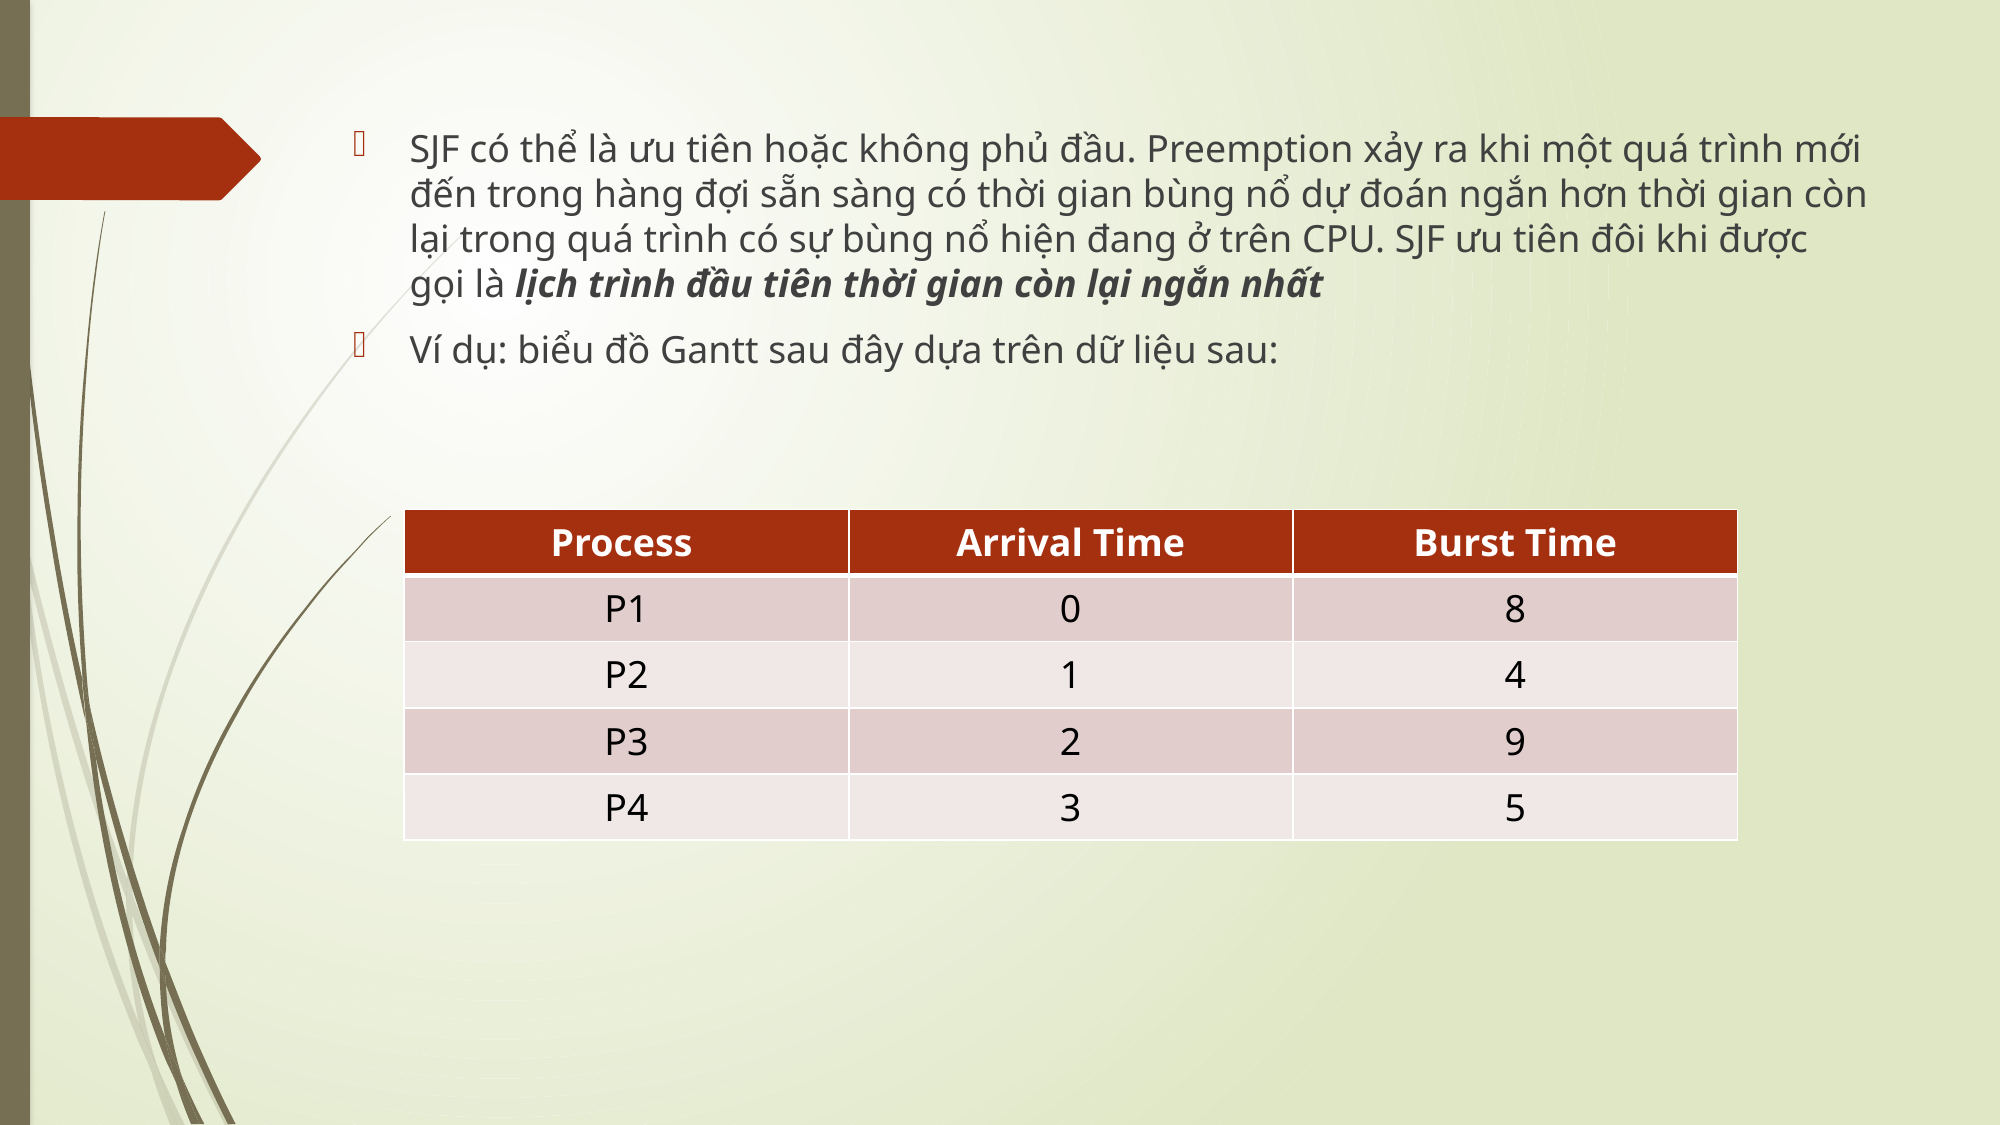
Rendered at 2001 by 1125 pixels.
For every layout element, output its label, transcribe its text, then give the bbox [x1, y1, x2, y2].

table_cell P3 [405, 709, 848, 773]
table_header Burst Time [1294, 510, 1737, 573]
table_cell 8 [1294, 578, 1737, 641]
table_cell 3 [850, 775, 1292, 839]
table_header Arrival Time [850, 510, 1292, 573]
table_cell 0 [850, 578, 1292, 641]
table_cell P1 [405, 578, 848, 641]
table_cell 5 [1294, 775, 1737, 839]
table_cell P4 [405, 775, 848, 839]
list SJF có thể là ưu tiên hoặc không phủ đầu. Preemption xảy ra khi một quá trình mới đến trong hàng đợi sẵn sàng có thời gian bùng nổ dự đoán ngắn hơn thời gian còn lại trong quá trình có sự bùng nổ hiện đang ở trên CPU. SJF ưu tiên đôi khi được gọi là lịch trình đầu tiên thời gian còn lại ngắn nhất Ví dụ: biểu đồ Gantt sau đây dựa trên dữ liệu sau: [338, 117, 1888, 970]
table_cell 1 [850, 642, 1292, 707]
table_cell 2 [850, 709, 1292, 773]
table_cell 4 [1294, 642, 1737, 707]
table_header Process [405, 510, 848, 573]
table_cell 9 [1294, 709, 1737, 773]
table_cell P2 [405, 642, 848, 707]
